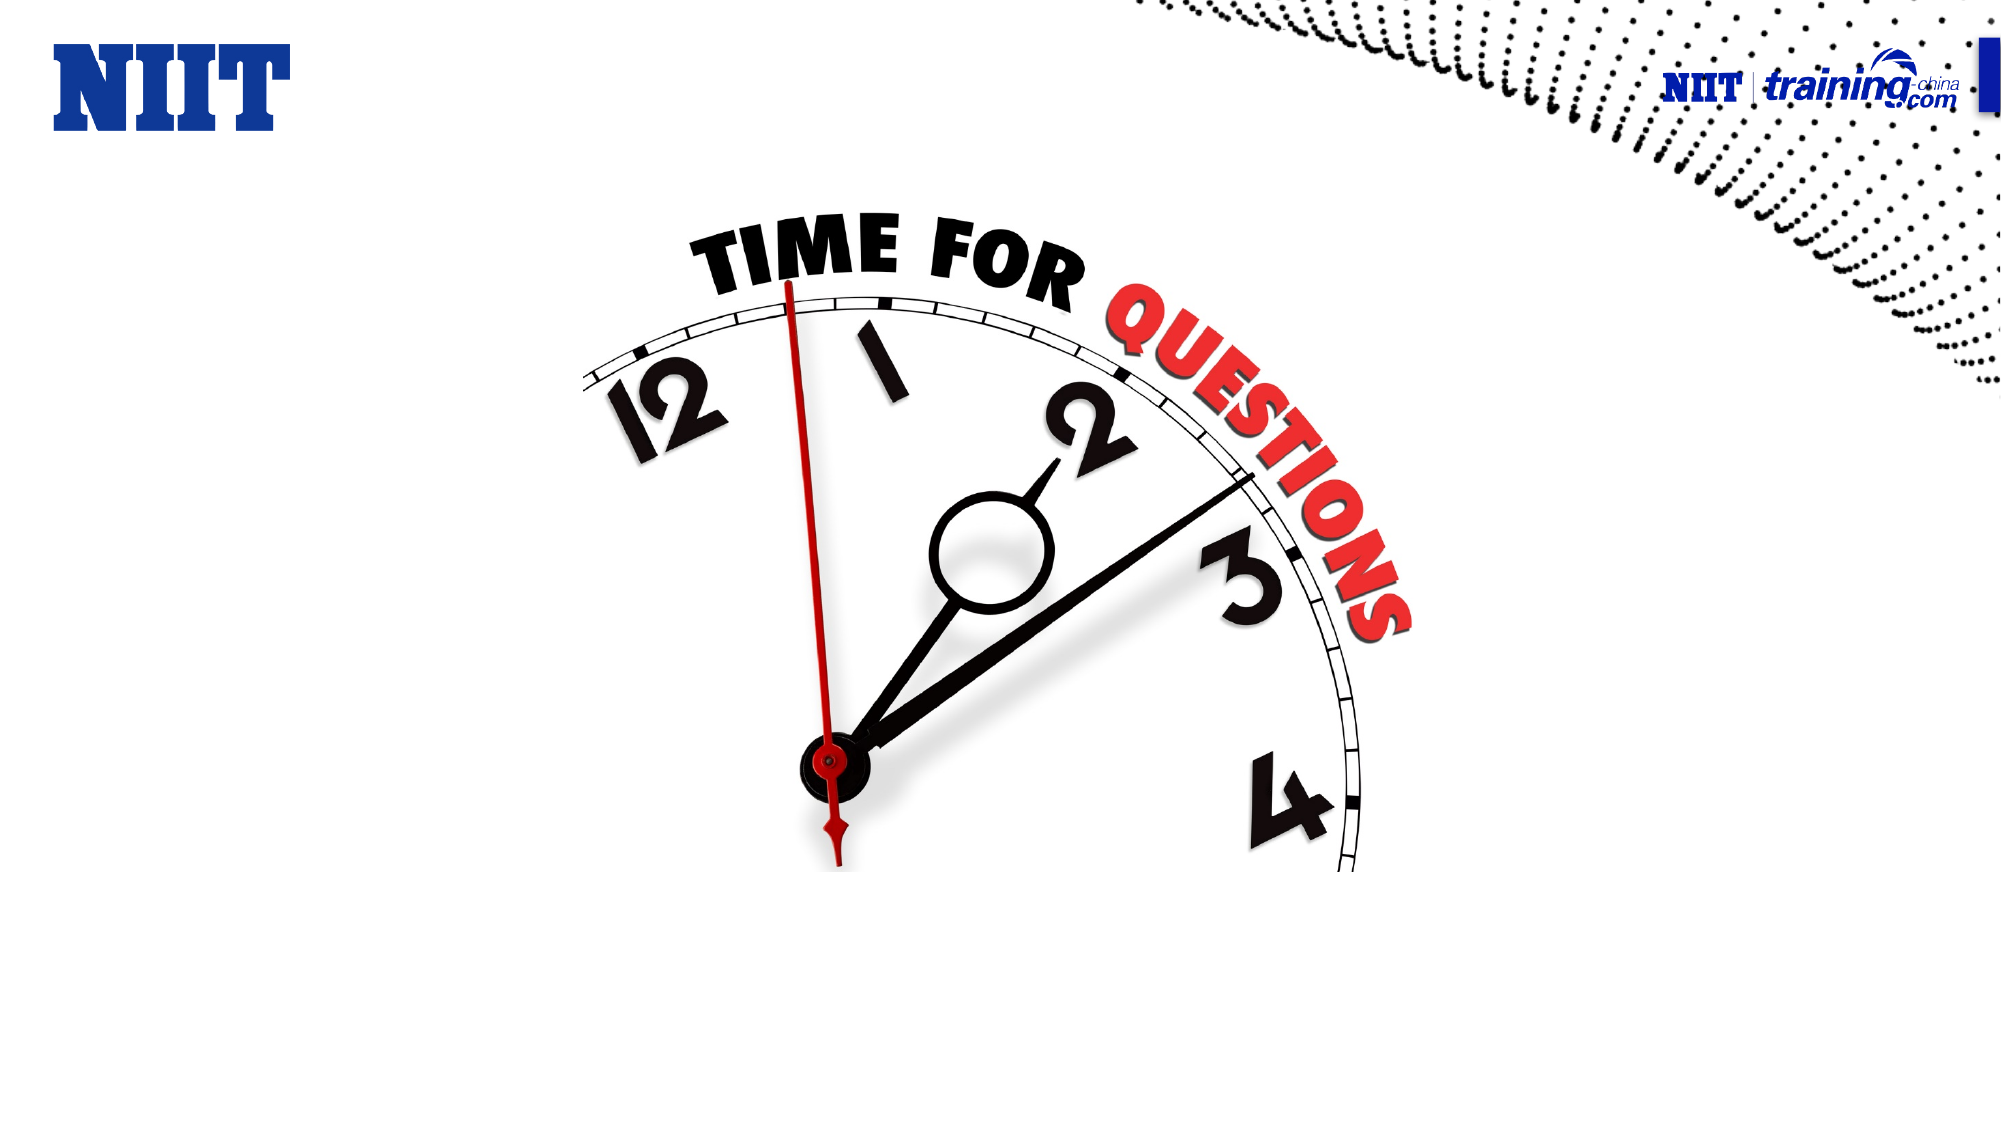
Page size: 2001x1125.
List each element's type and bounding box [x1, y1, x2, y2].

picture [583, 0, 2001, 1002]
picture [32, 17, 313, 158]
